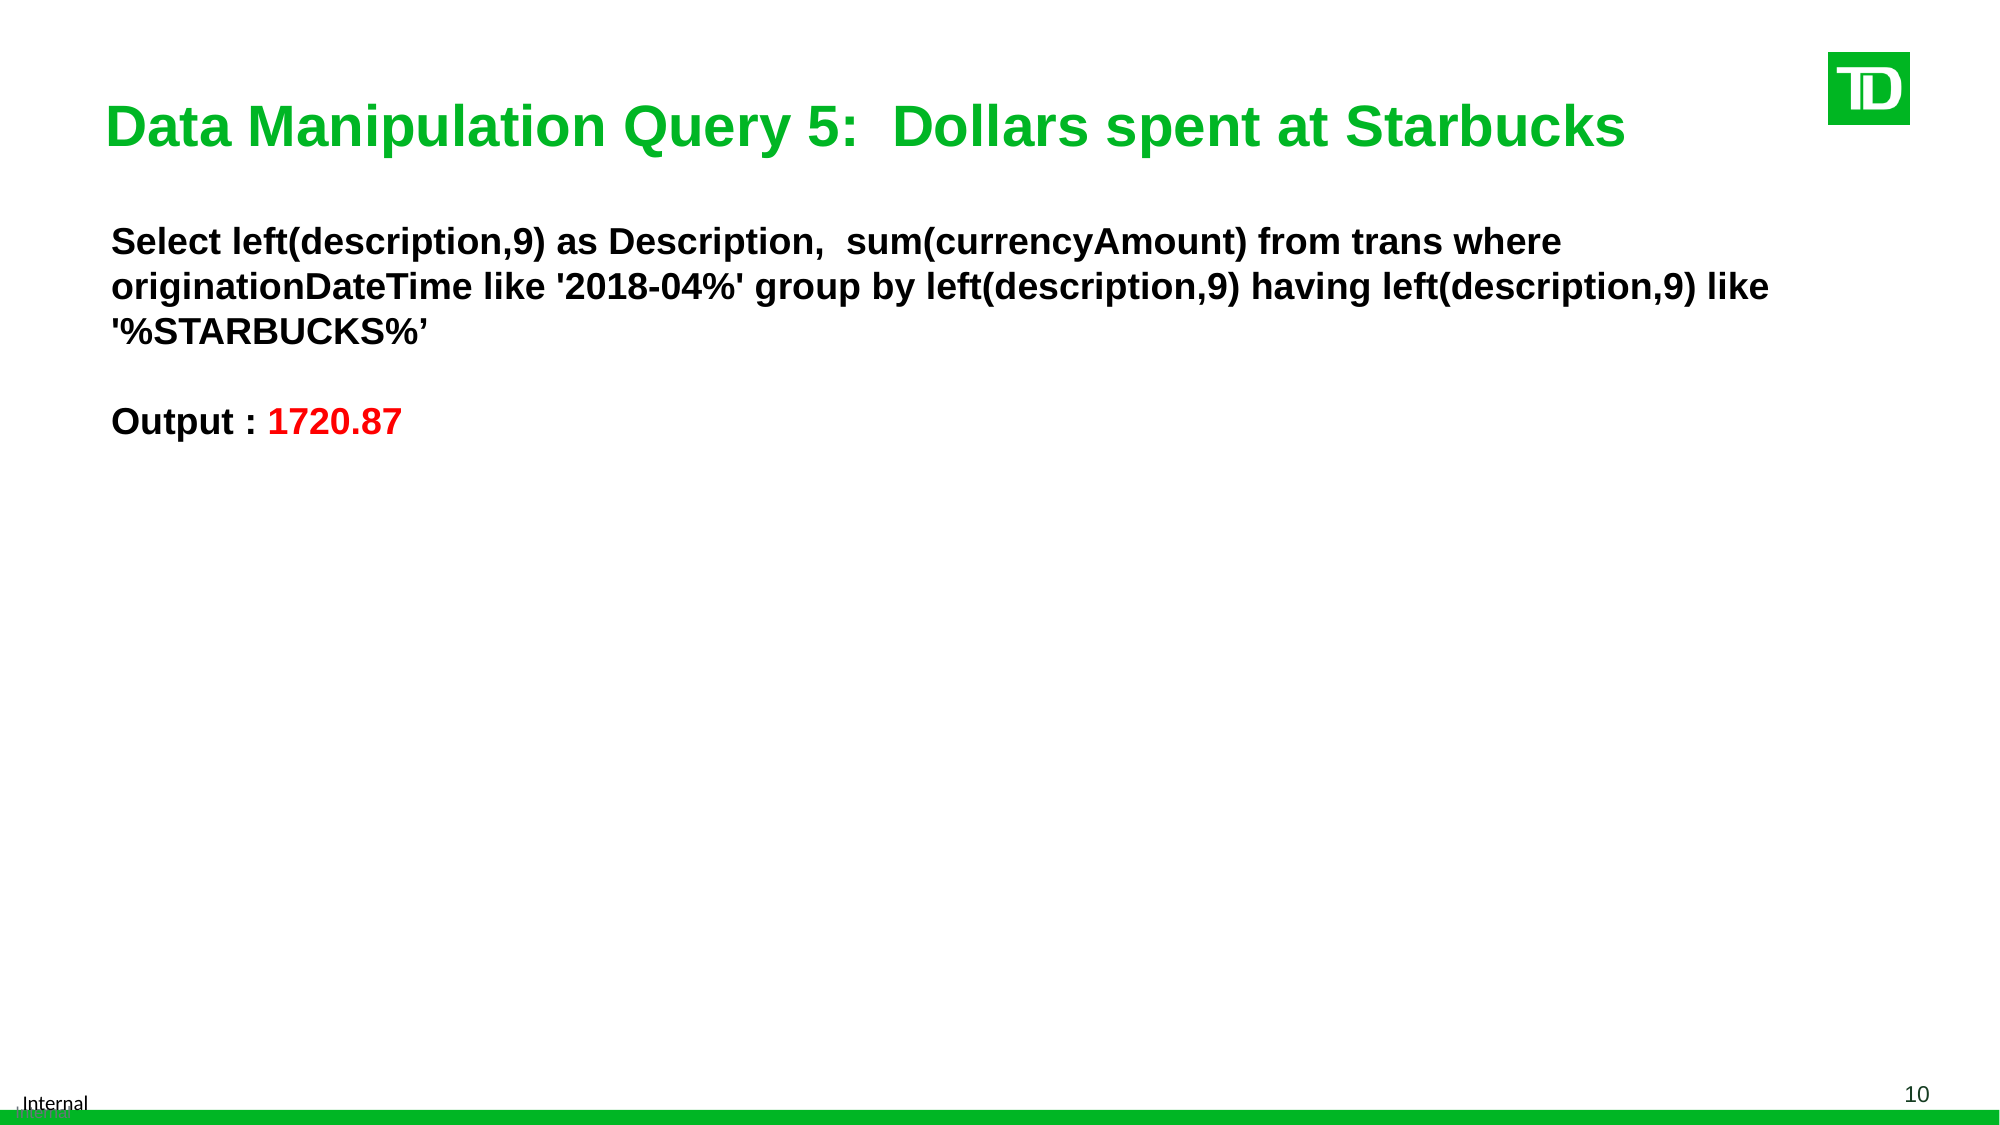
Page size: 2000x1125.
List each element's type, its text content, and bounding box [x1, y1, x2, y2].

picture [1828, 52, 1910, 125]
title Data Manipulation Query 5: Dollars spent at Starbucks [90, 62, 1741, 196]
slide_number 10 [1793, 1078, 1945, 1109]
text_box Select left(description,9) as Description, sum(currencyAmount) from trans where originationDateTime like '2018-04%' group by left(description,9) having left(description,9) like '%STARBUCKS%’ Output : 1720.87 [96, 209, 1859, 449]
